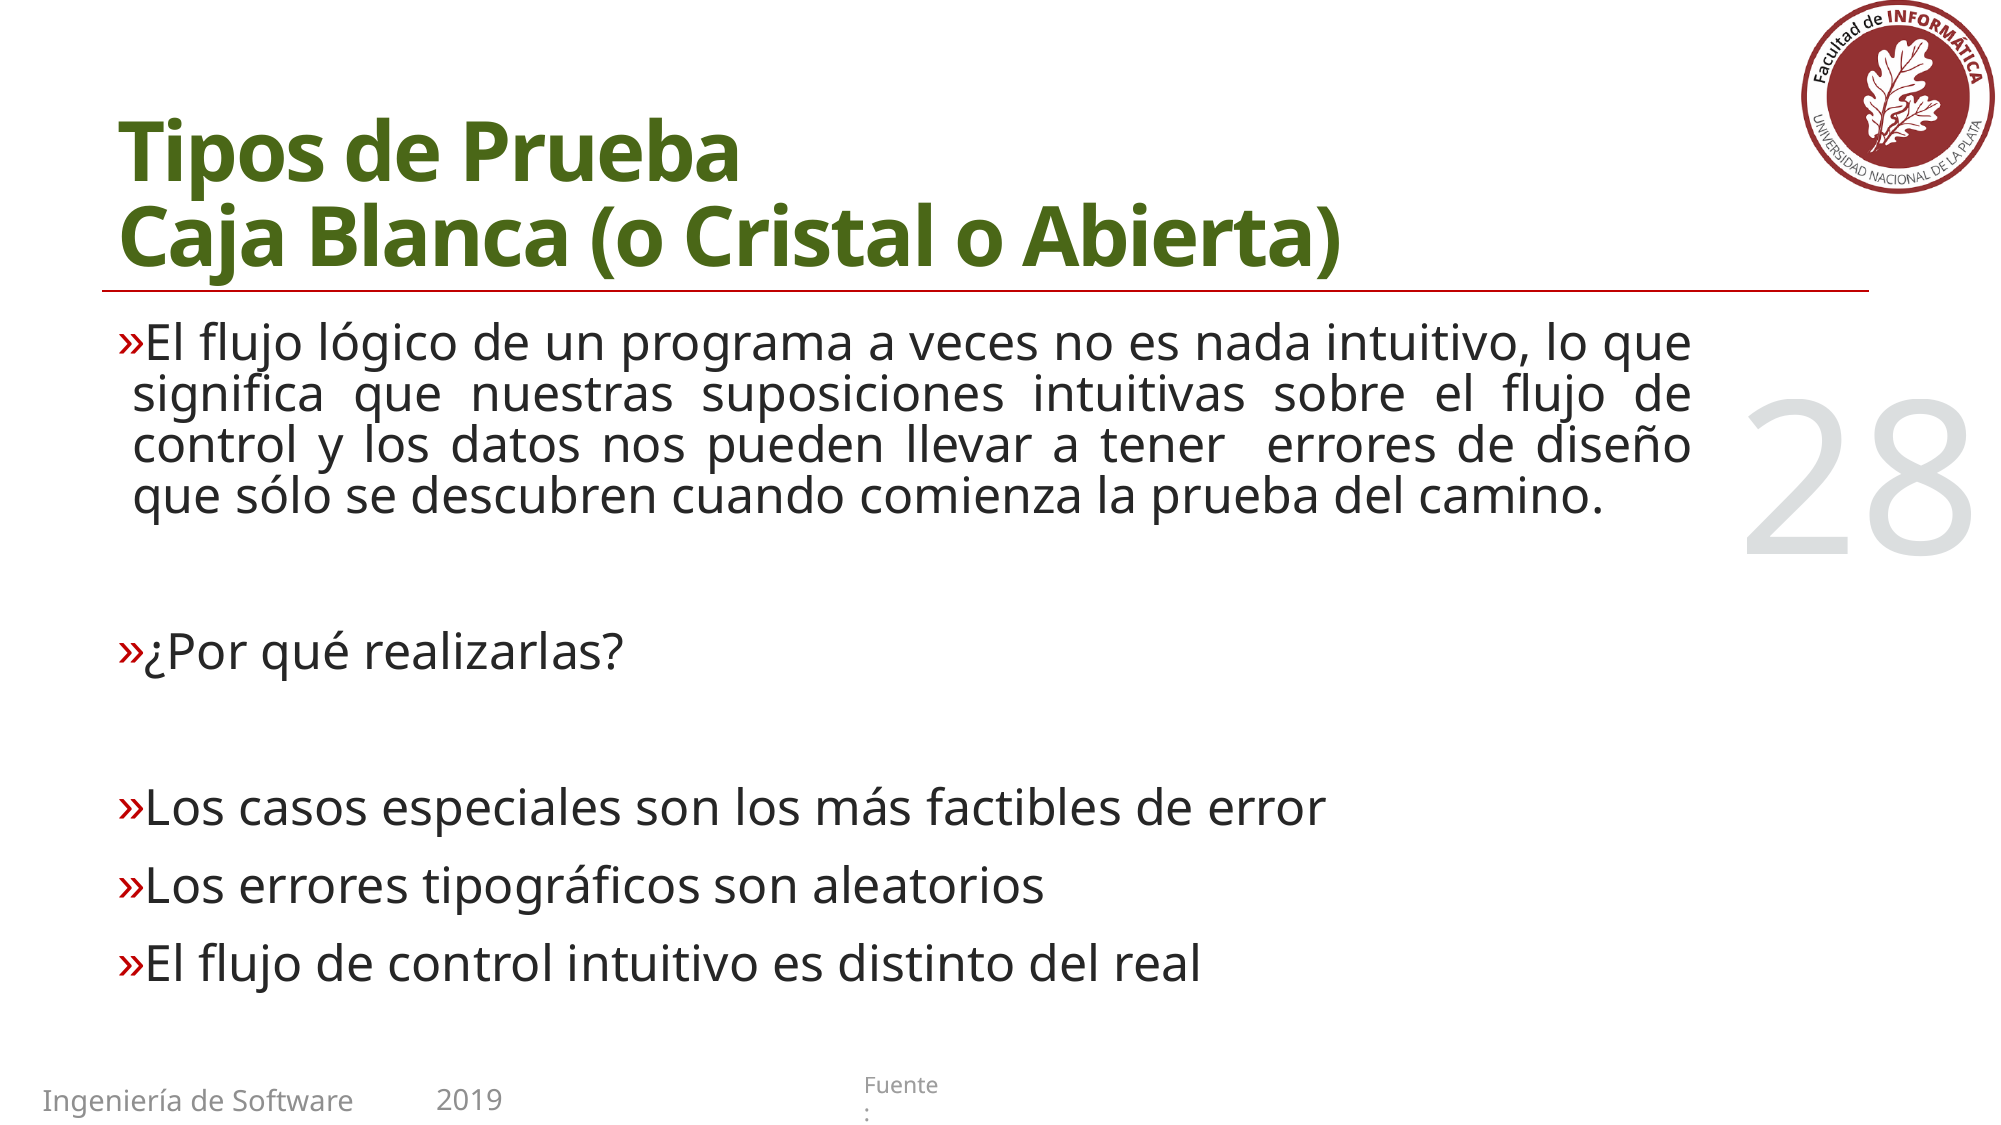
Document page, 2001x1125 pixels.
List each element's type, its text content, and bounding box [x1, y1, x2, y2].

title Tipos de Prueba Caja Blanca (o Cristal o Abierta) [102, 105, 1747, 291]
list El flujo lógico de un programa a veces no es nada intuitivo, lo que significa que nuestras suposiciones intuitivas sobre el flujo de control y los datos nos pueden llevar a tener errores de diseño que sólo se descubren cuando comienza la prueba del camino. ¿Por qué realizarlas? Los casos especiales son los más factibles de error Los errores tipográficos son aleatorios El flujo de control intuitivo es distinto del real [102, 312, 1709, 1047]
slide_number 28 [1709, 467, 1998, 640]
slide_number 2019 [421, 1073, 557, 1116]
text_box [521, 656, 1478, 764]
footer Ingeniería de Software II [27, 1075, 382, 1111]
picture [1801, 0, 2000, 195]
